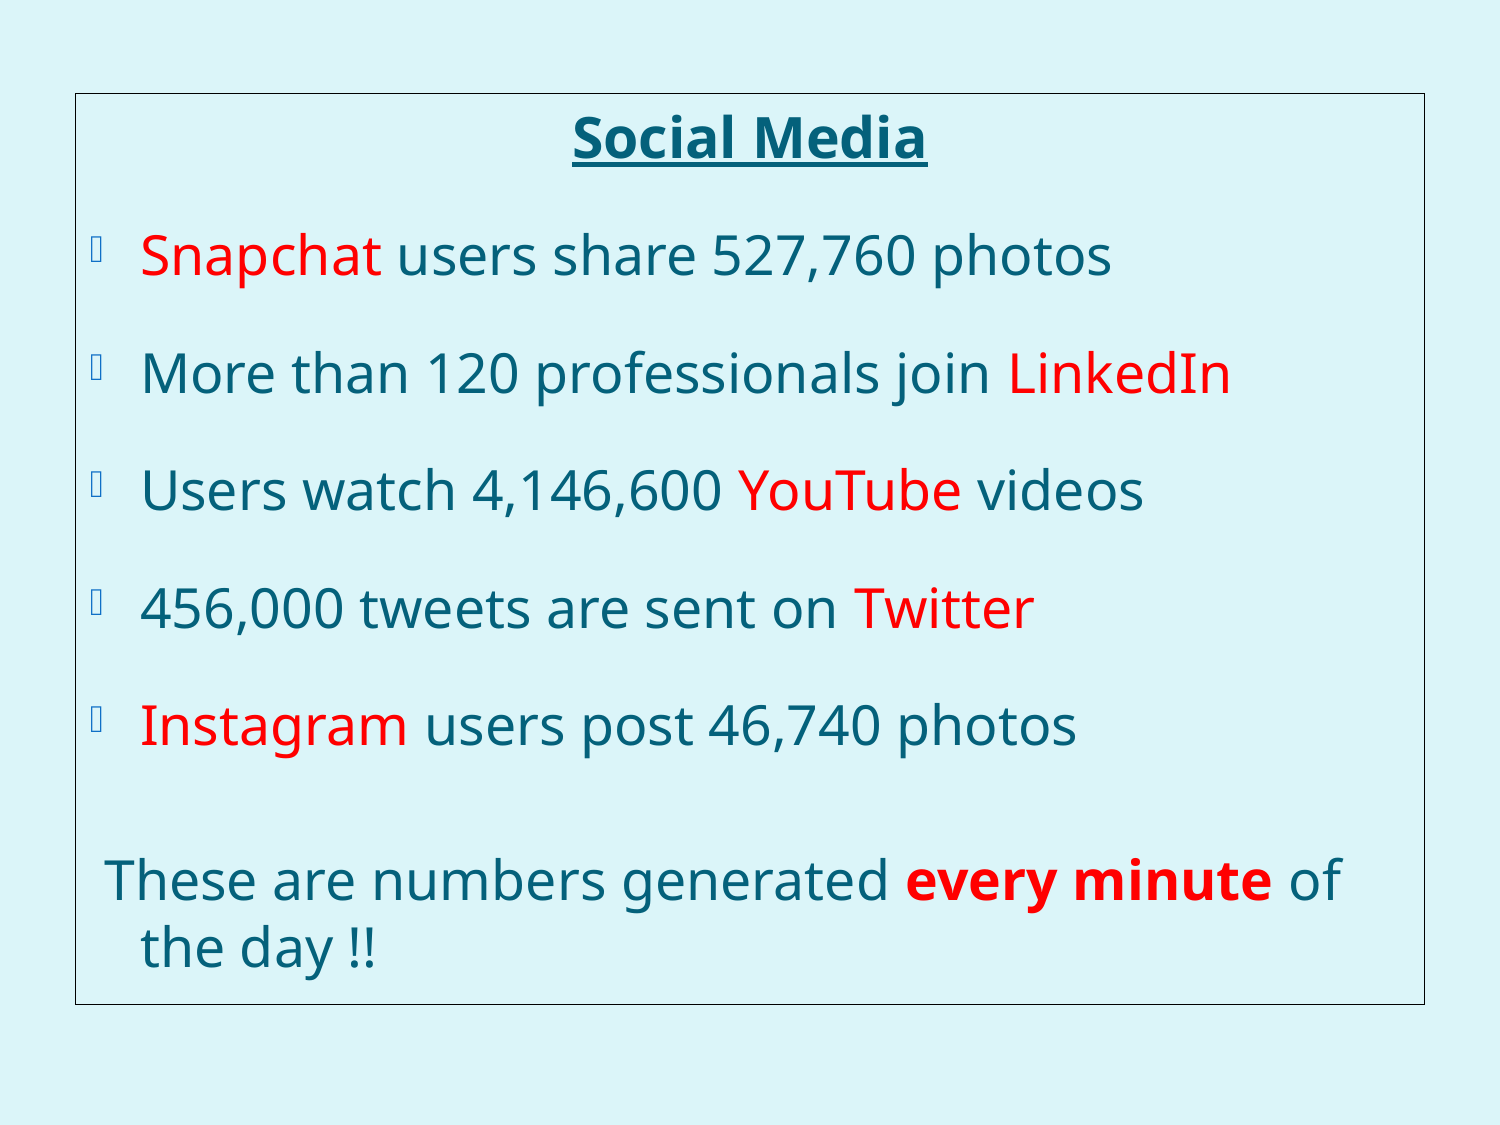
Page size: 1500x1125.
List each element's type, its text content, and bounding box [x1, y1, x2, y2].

list Social Media Snapchat users share 527,760 photos More than 120 professionals join LinkedIn Users watch 4,146,600 YouTube videos 456,000 tweets are sent on Twitter Instagram users post 46,740 photos These are numbers generated every minute of the day !! [75, 93, 1425, 1005]
